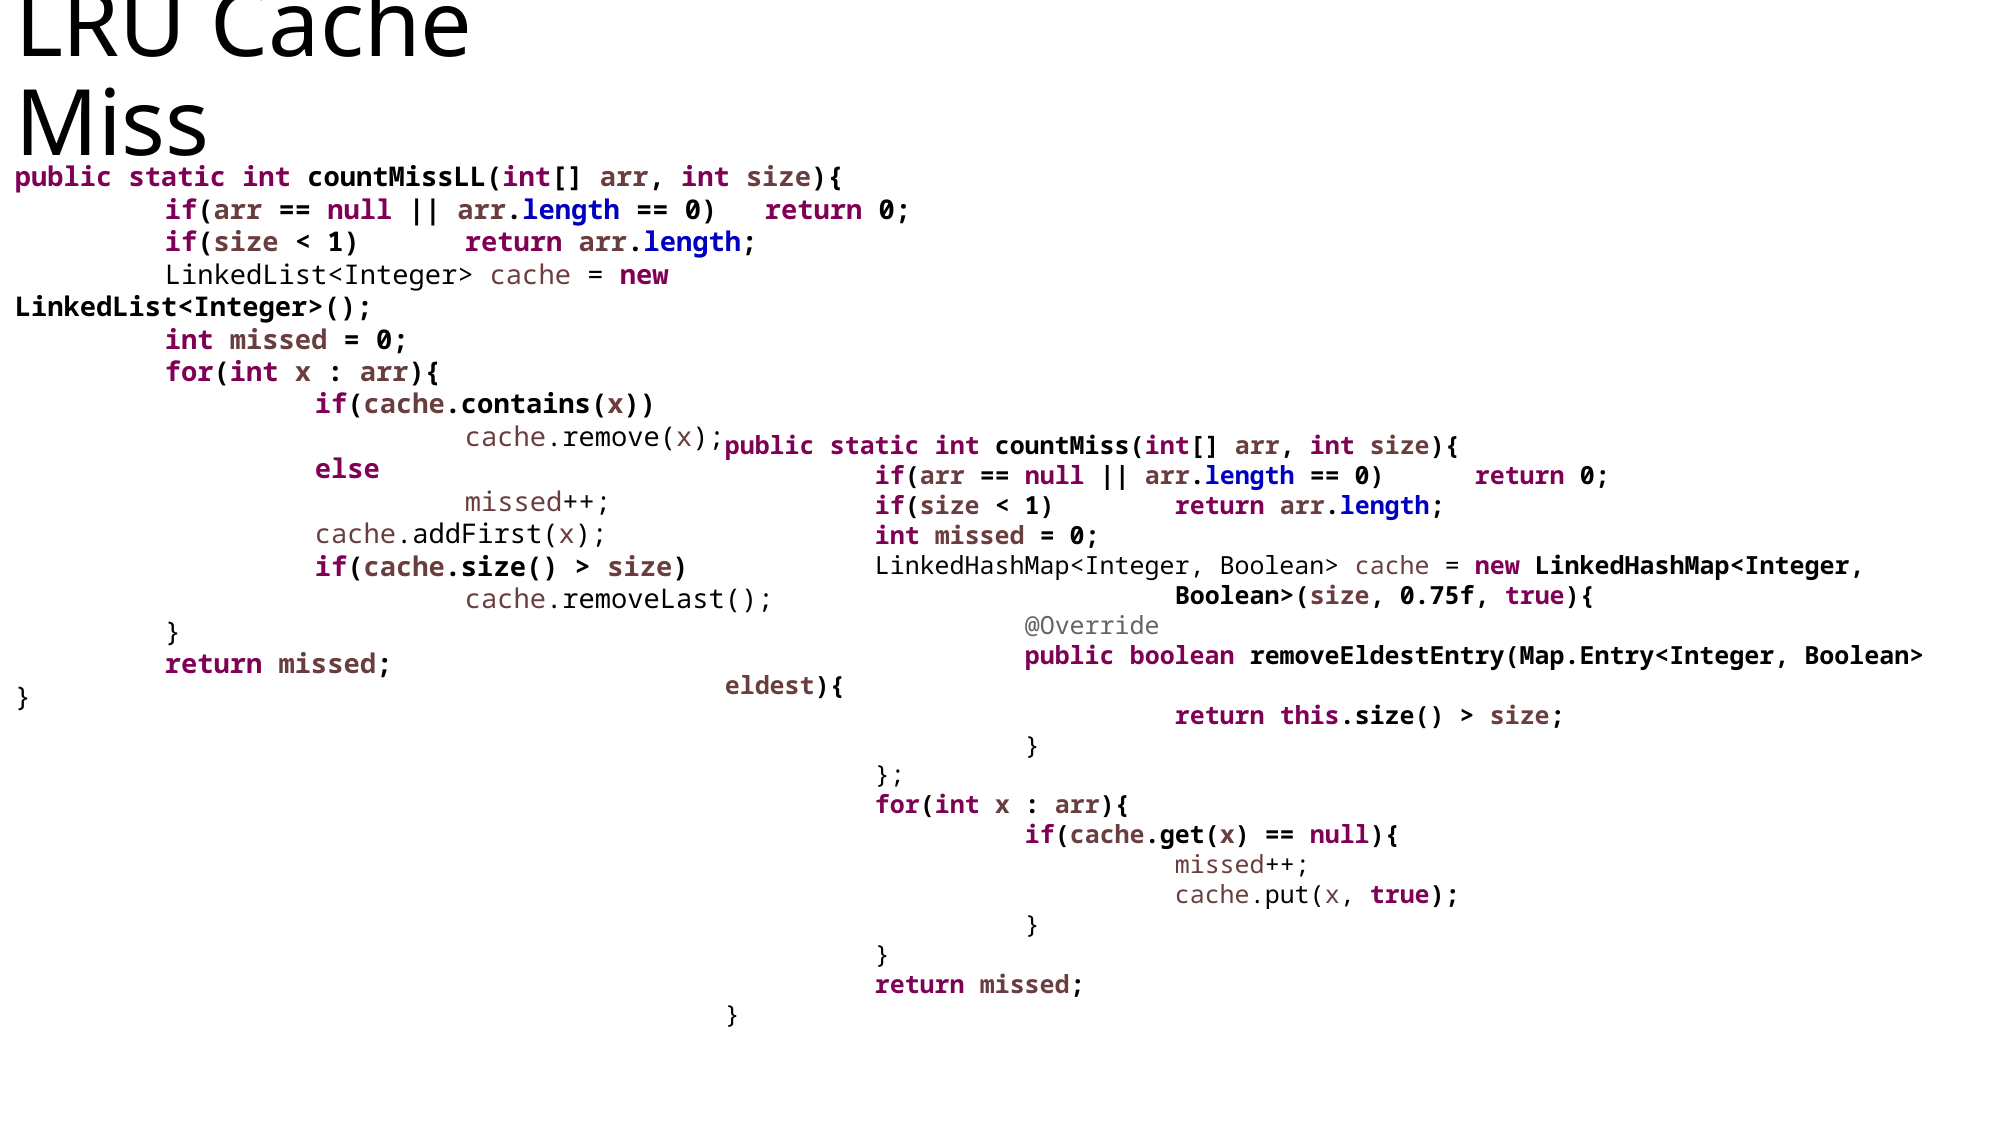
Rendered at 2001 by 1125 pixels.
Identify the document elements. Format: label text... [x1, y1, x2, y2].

title LRU Cache Miss [0, 0, 691, 152]
text_box public static int countMiss(int[] arr, int size){ if(arr == null || arr.length == 0) return 0; if(size < 1) return arr.length; int missed = 0; LinkedHashMap<Integer, Boolean> cache = new LinkedHashMap<Integer, Boolean>(size, 0.75f, true){ @Override public boolean removeEldestEntry(Map.Entry<Integer, Boolean> eldest){ return this.size() > size; } }; for(int x : arr){ if(cache.get(x) == null){ missed++; cache.put(x, true); } } return missed; } [709, 422, 2000, 1036]
text_box public static int countMissLL(int[] arr, int size){ if(arr == null || arr.length == 0) return 0; if(size < 1) return arr.length; LinkedList<Integer> cache = new LinkedList<Integer>(); int missed = 0; for(int x : arr){ if(cache.contains(x)) cache.remove(x); else missed++; cache.addFirst(x); if(cache.size() > size) cache.removeLast(); } return missed; } [0, 152, 1000, 720]
